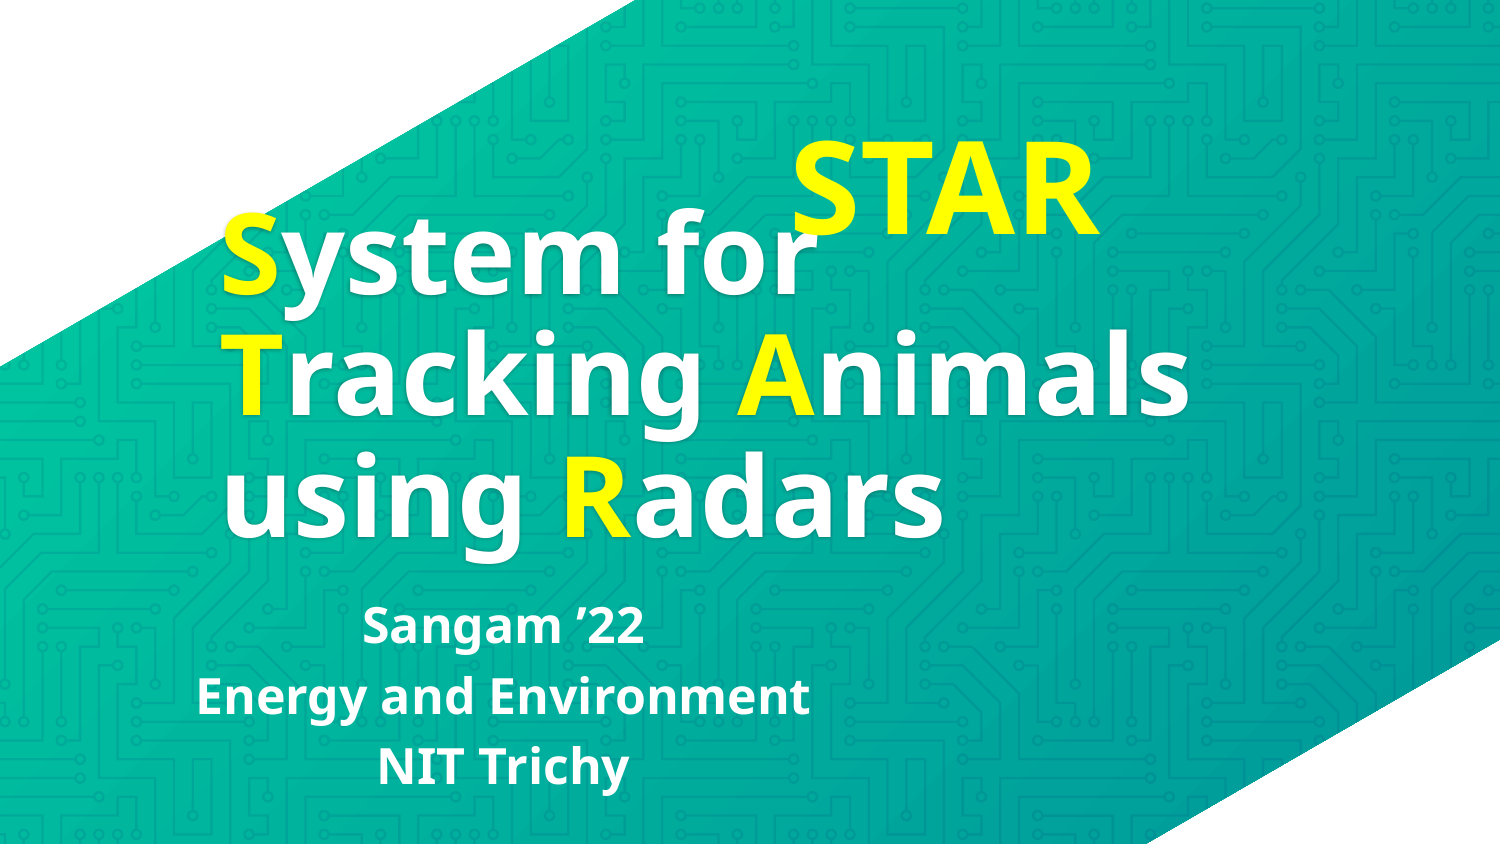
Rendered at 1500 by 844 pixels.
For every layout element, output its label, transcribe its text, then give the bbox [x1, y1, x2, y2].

text_box STAR [774, 90, 1477, 275]
text_box Sangam ’22 Energy and Environment NIT Trichy [0, 585, 1042, 811]
title System for Tracking Animals using Radars [219, 281, 1281, 562]
